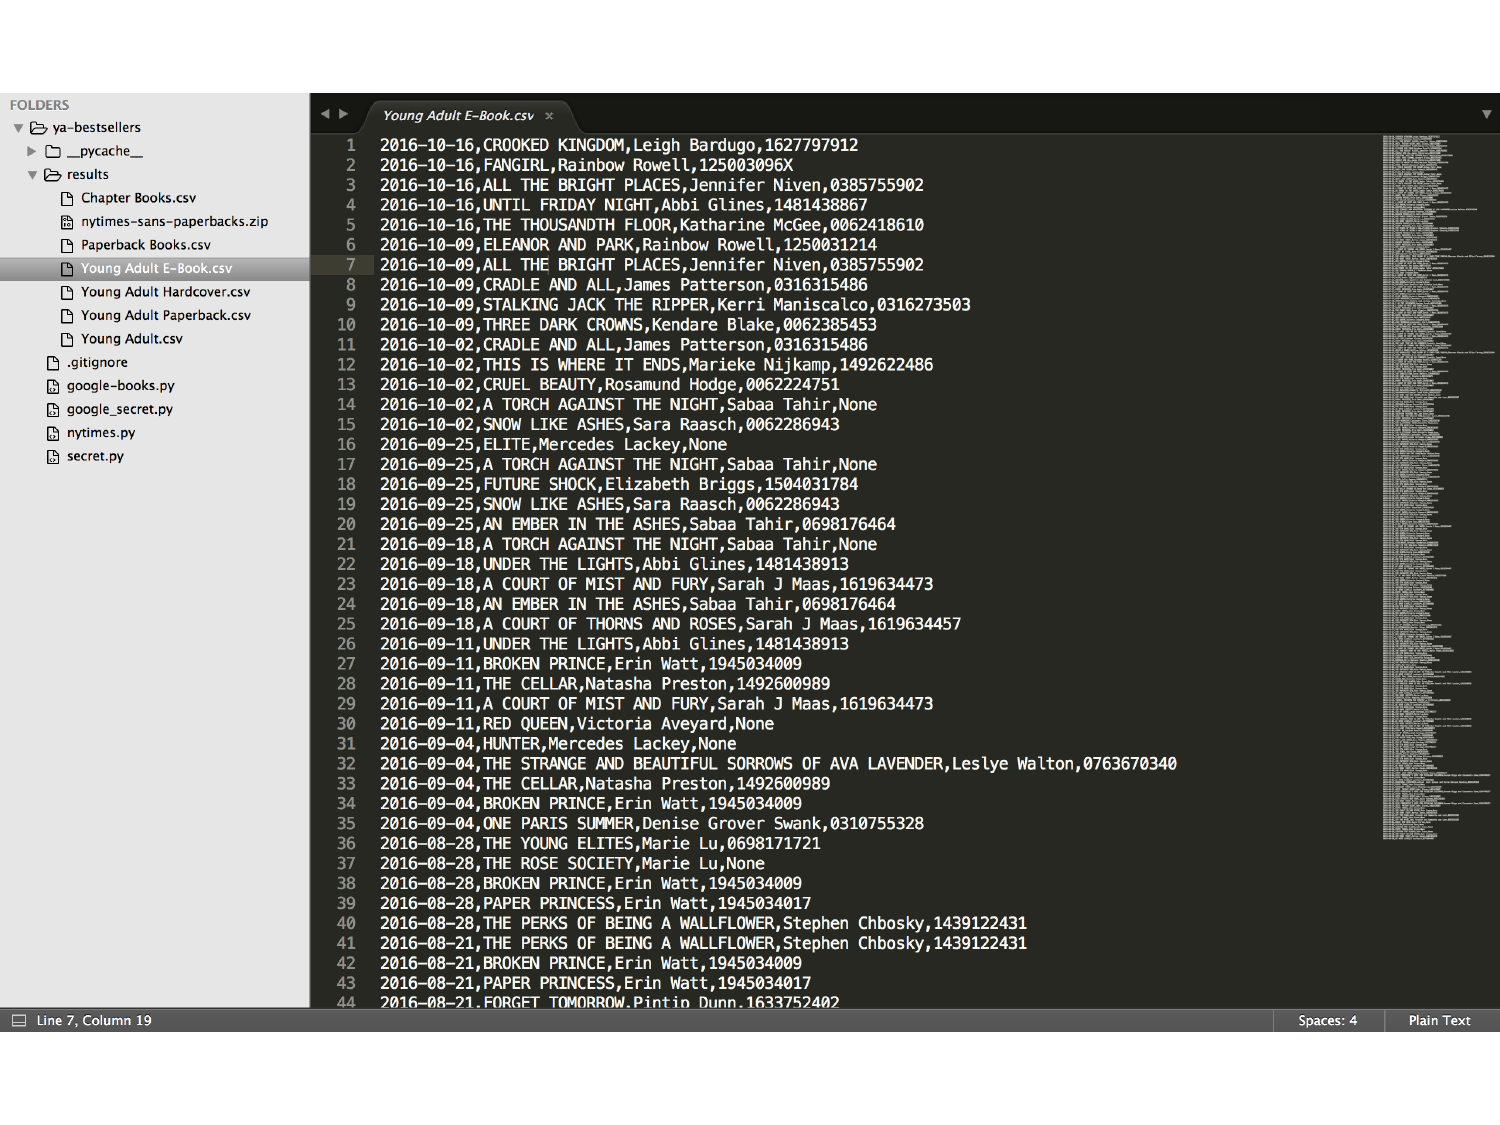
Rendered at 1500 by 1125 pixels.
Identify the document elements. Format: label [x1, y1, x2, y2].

picture [0, 93, 1500, 1032]
